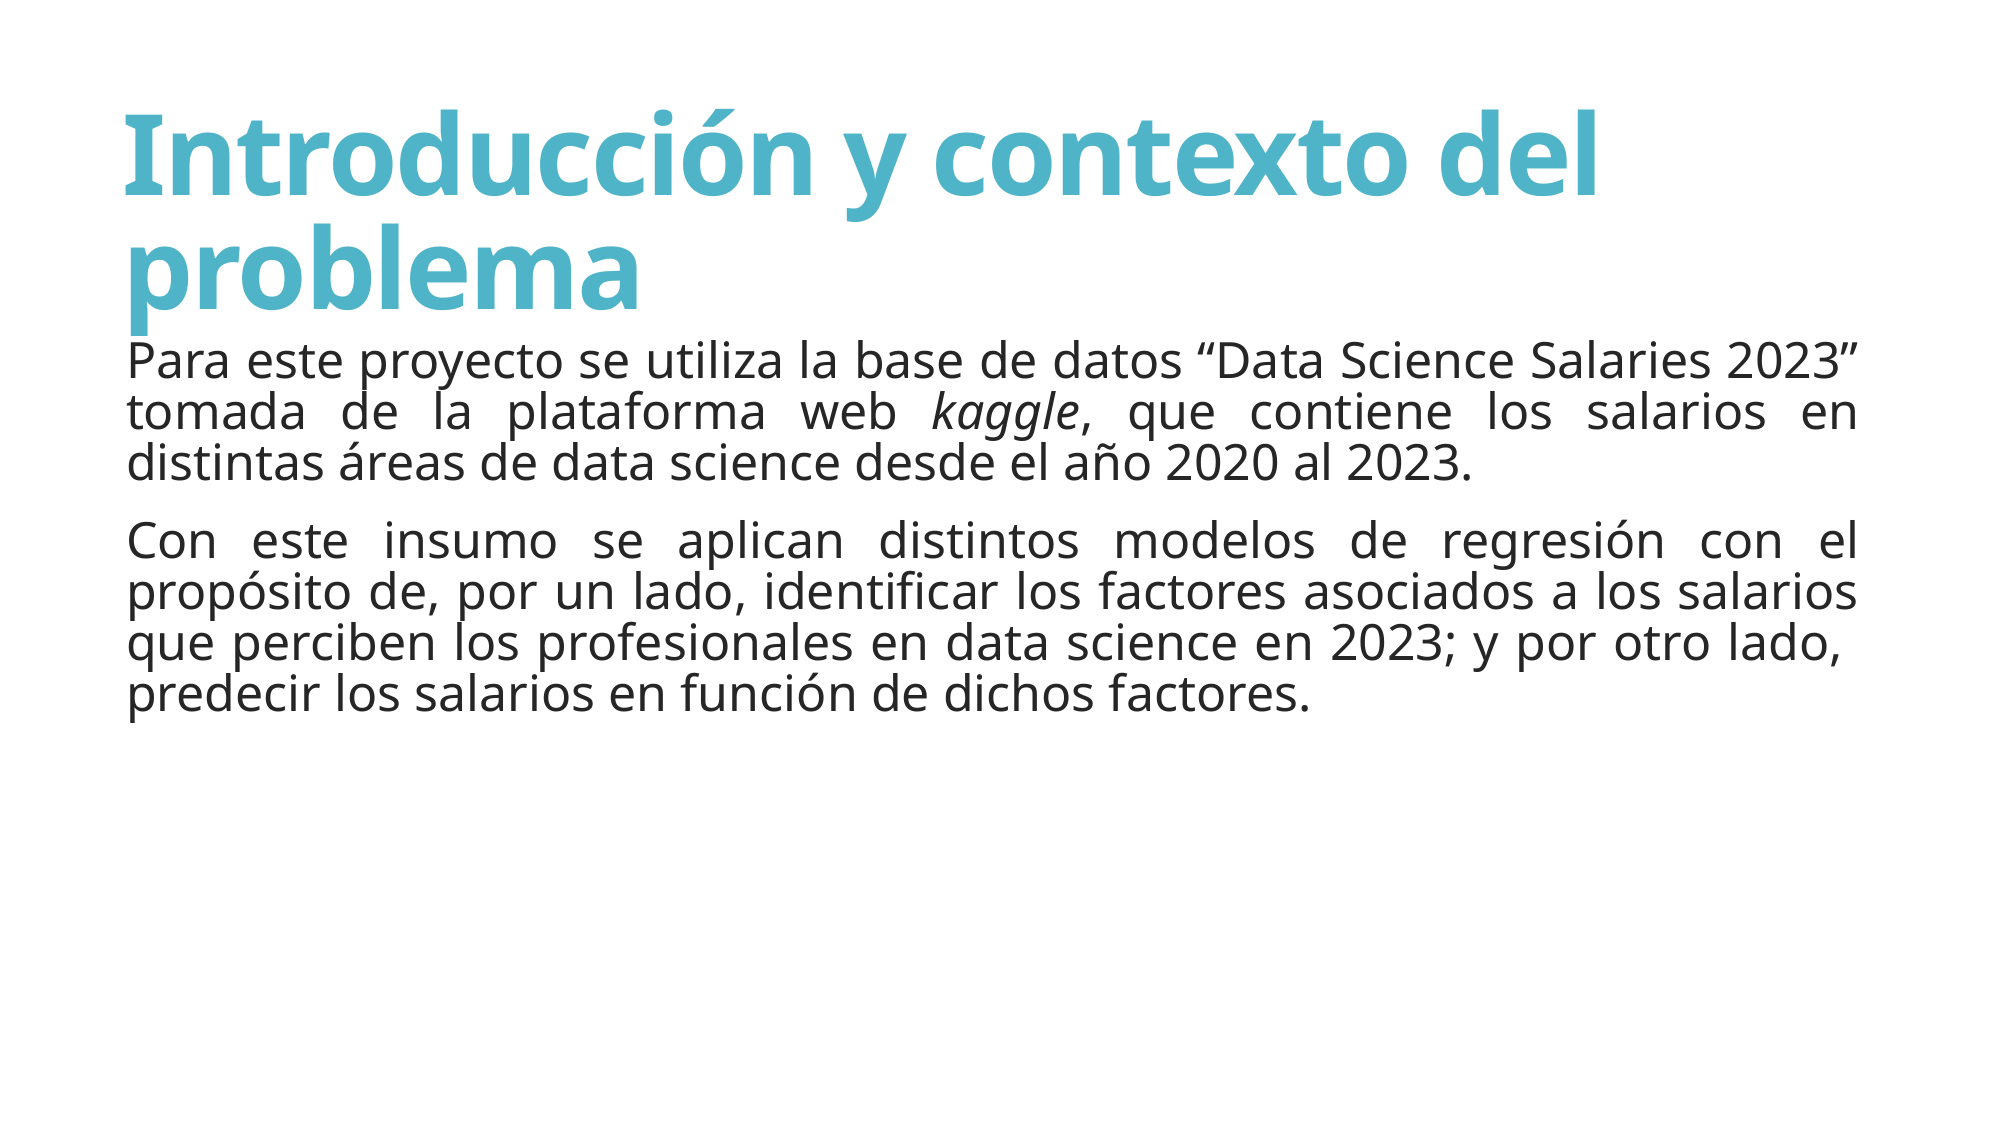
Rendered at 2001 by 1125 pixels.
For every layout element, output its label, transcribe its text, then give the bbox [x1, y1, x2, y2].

title Introducción y contexto del problema [107, 81, 1875, 354]
list Para este proyecto se utiliza la base de datos “Data Science Salaries 2023” tomada de la plataforma web kaggle, que contiene los salarios en distintas áreas de data science desde el año 2020 al 2023. Con este insumo se aplican distintos modelos de regresión con el propósito de, por un lado, identificar los factores asociados a los salarios que perciben los profesionales en data science en 2023; y por otro lado, predecir los salarios en función de dichos factores. [111, 329, 1876, 948]
